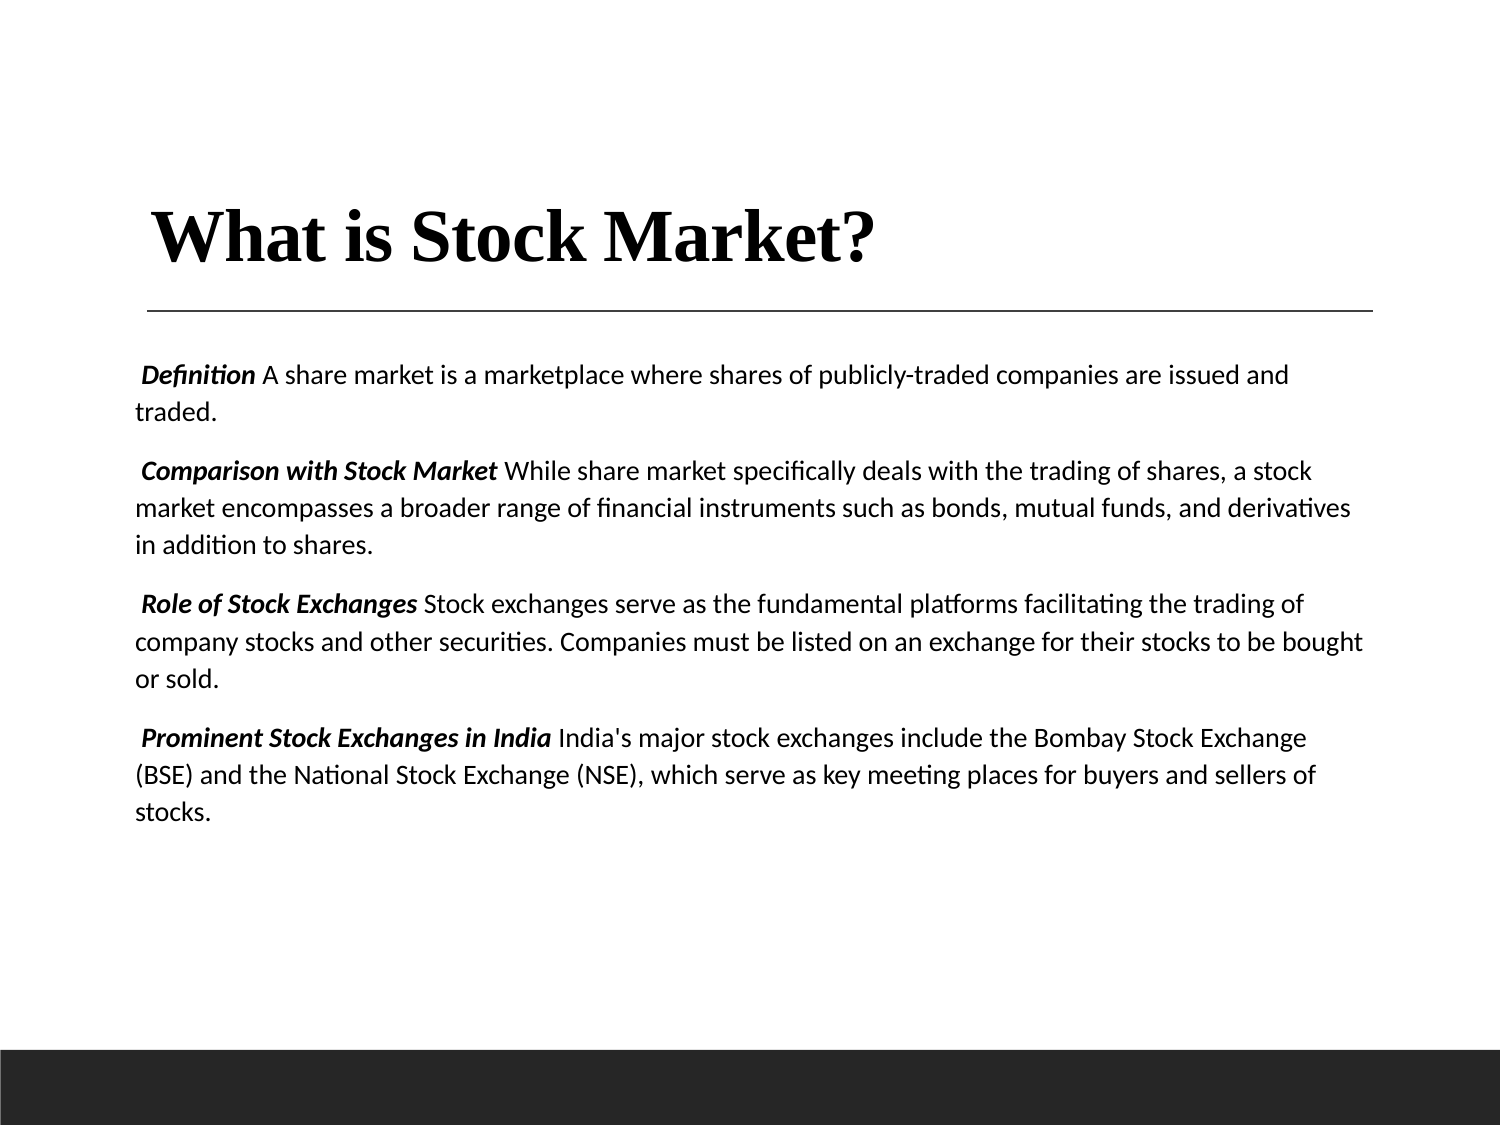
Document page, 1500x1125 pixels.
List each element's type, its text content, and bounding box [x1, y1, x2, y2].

title What is Stock Market? [135, 47, 1373, 285]
list Definition A share market is a marketplace where shares of publicly-traded companies are issued and traded. Comparison with Stock Market While share market specifically deals with the trading of shares, a stock market encompasses a broader range of financial instruments such as bonds, mutual funds, and derivatives in addition to shares. Role of Stock Exchanges Stock exchanges serve as the fundamental platforms facilitating the trading of company stocks and other securities. Companies must be listed on an exchange for their stocks to be bought or sold. Prominent Stock Exchanges in India India's major stock exchanges include the Bombay Stock Exchange (BSE) and the National Stock Exchange (NSE), which serve as key meeting places for buyers and sellers of stocks. [135, 345, 1373, 963]
